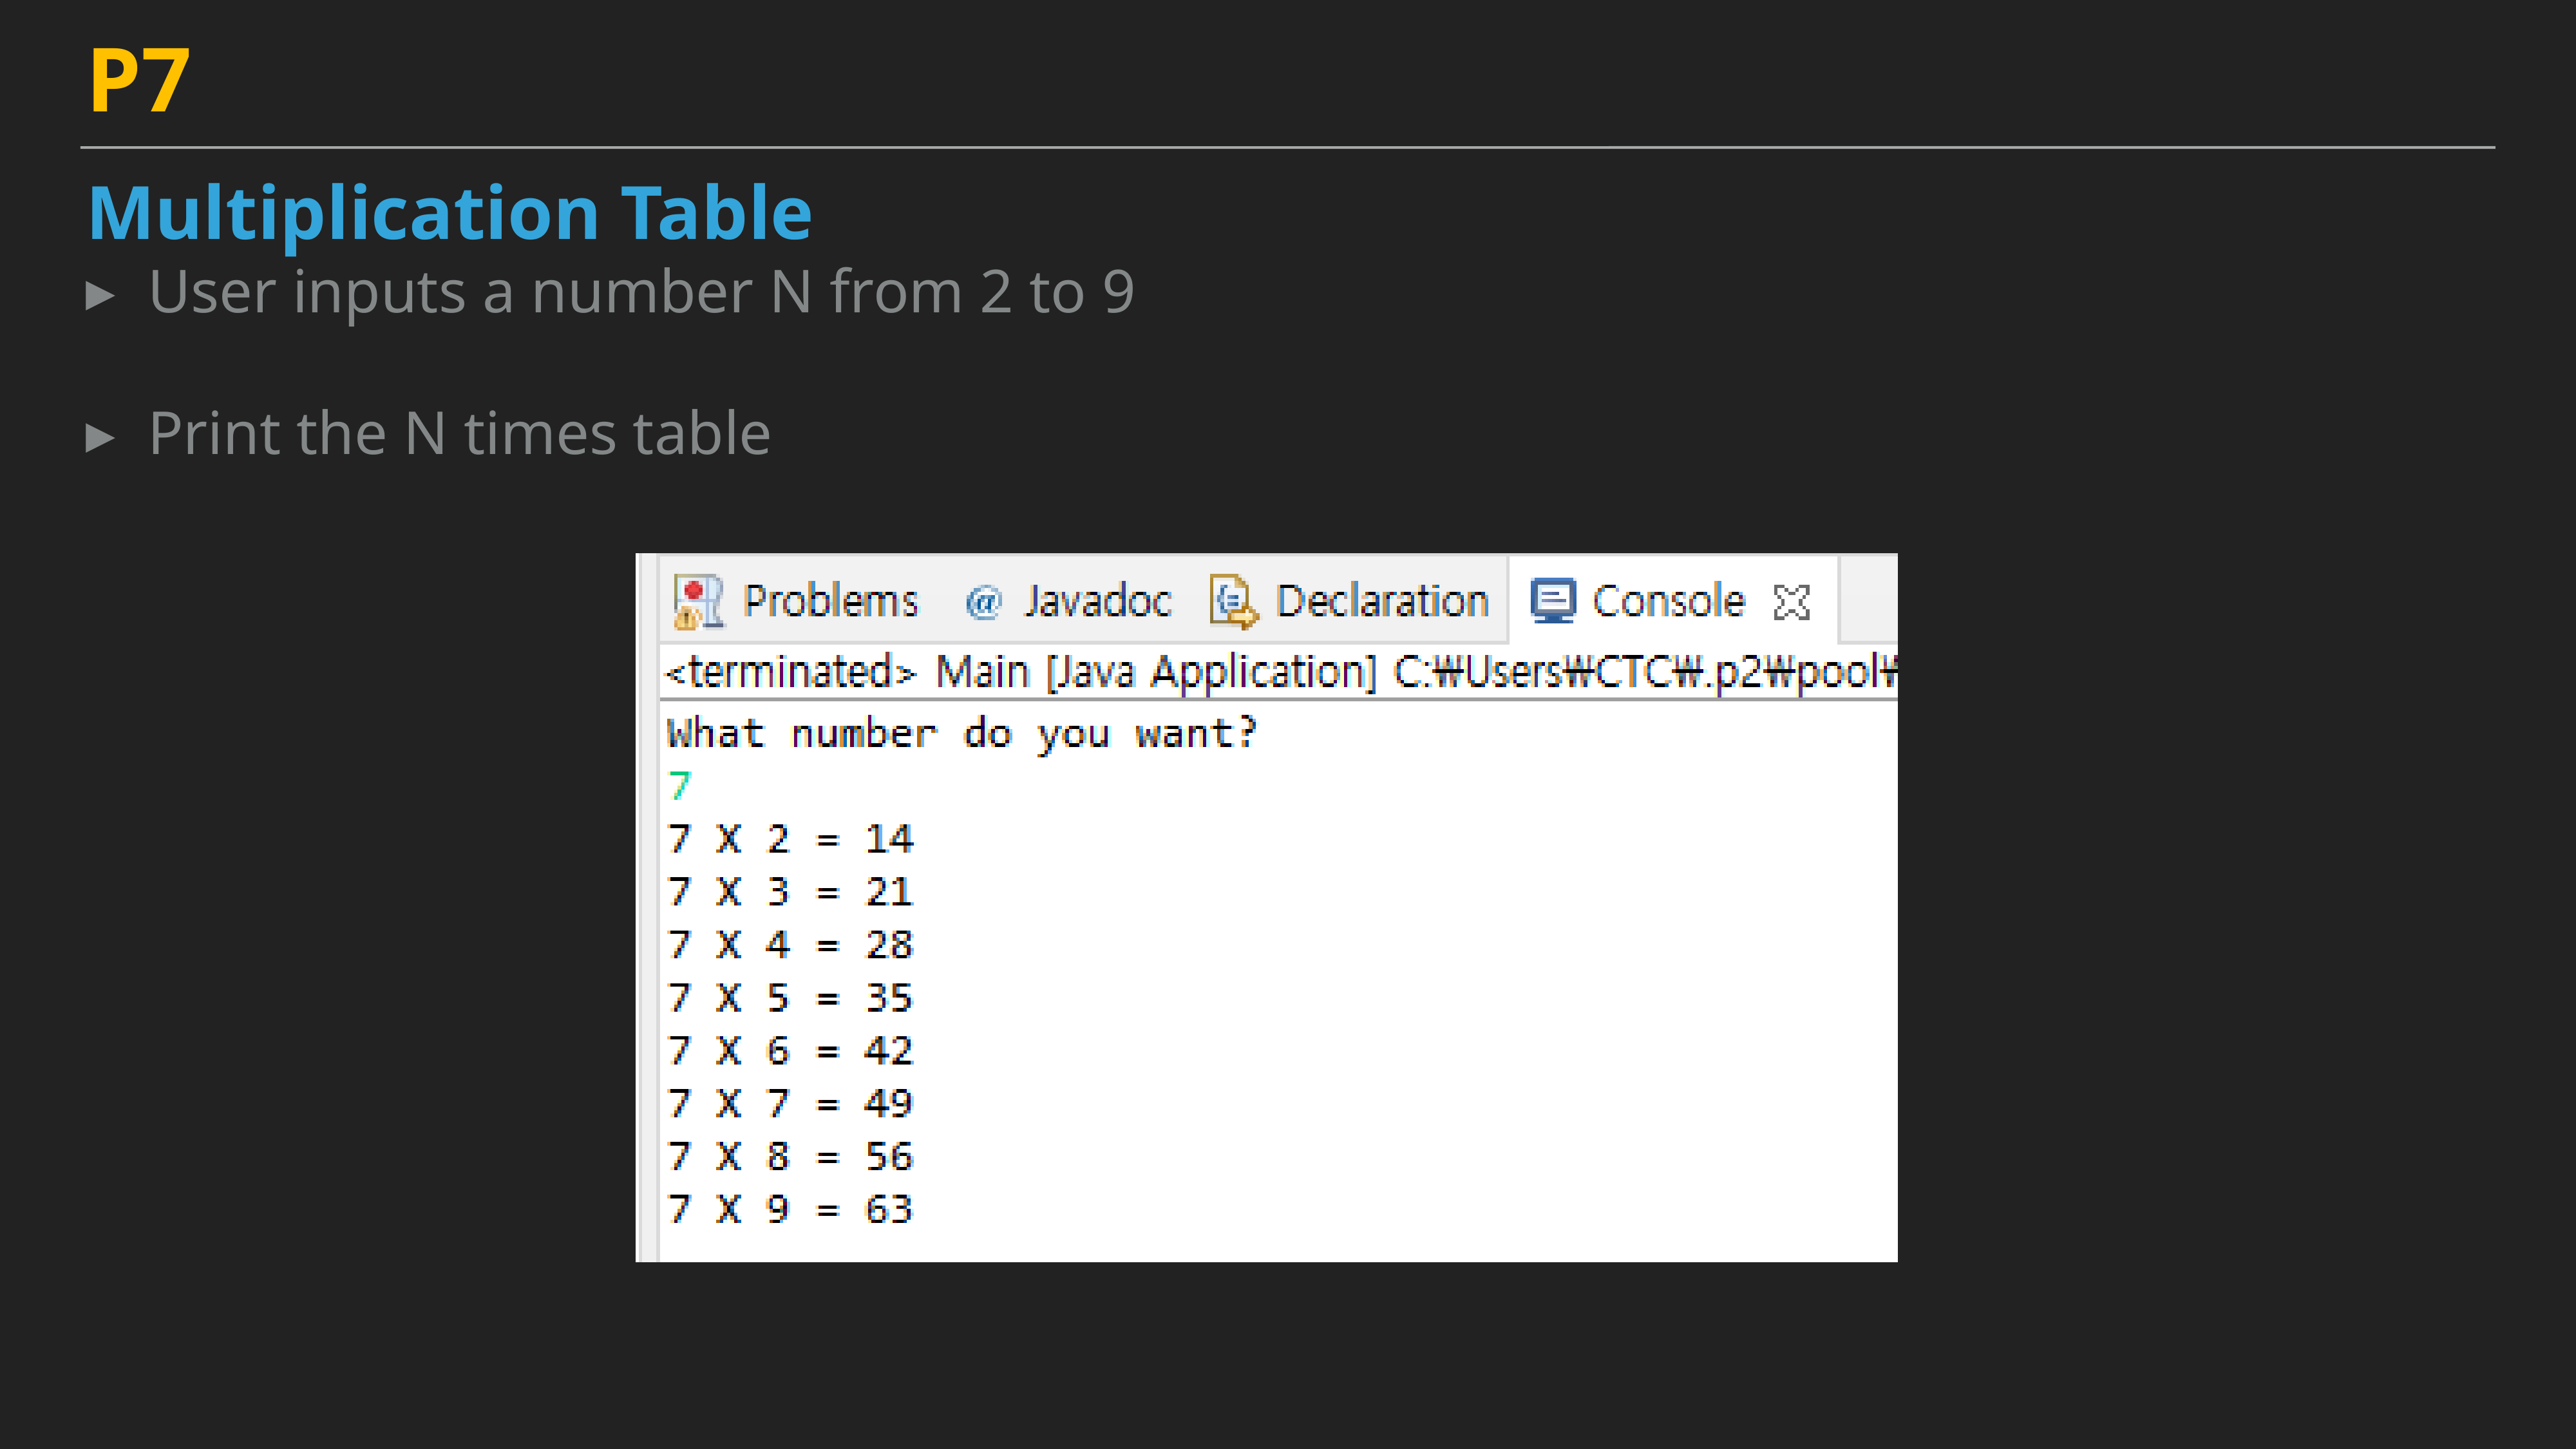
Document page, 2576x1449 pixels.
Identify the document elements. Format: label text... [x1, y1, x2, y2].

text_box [80, 176, 2496, 484]
list P7 [80, 18, 2295, 135]
picture [636, 553, 1898, 1263]
